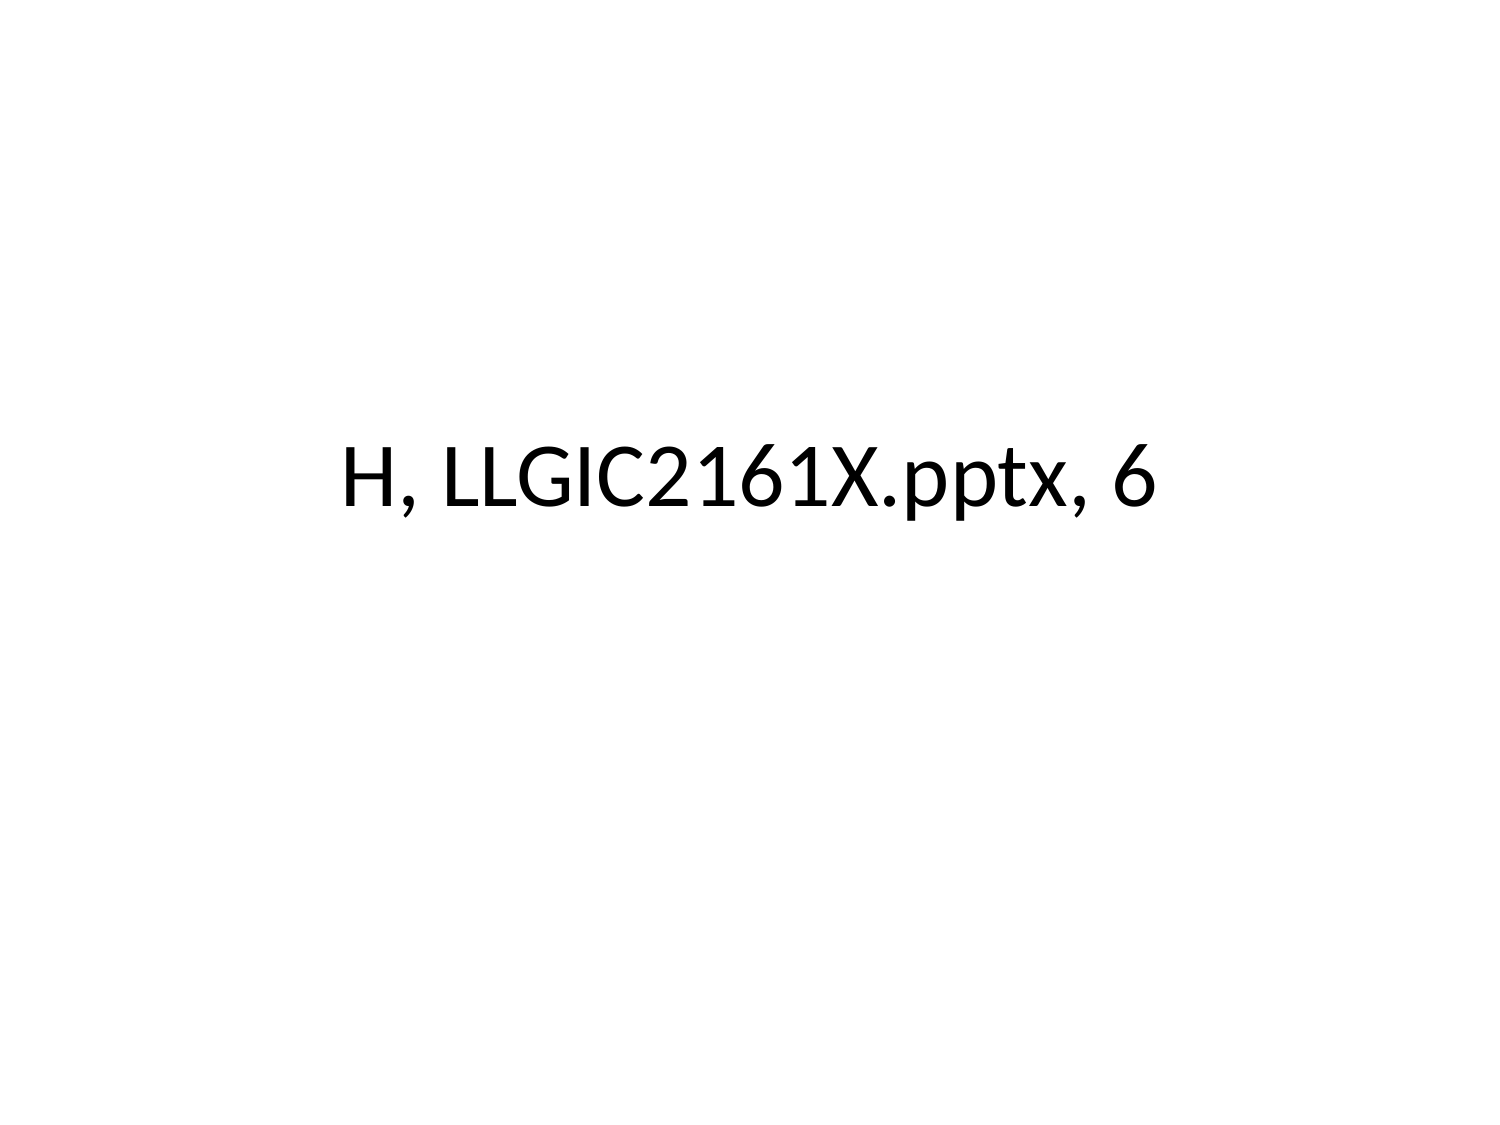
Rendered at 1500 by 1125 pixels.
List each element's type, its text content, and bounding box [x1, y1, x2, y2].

title H, LLGIC2161X.pptx, 6 [112, 349, 1388, 591]
